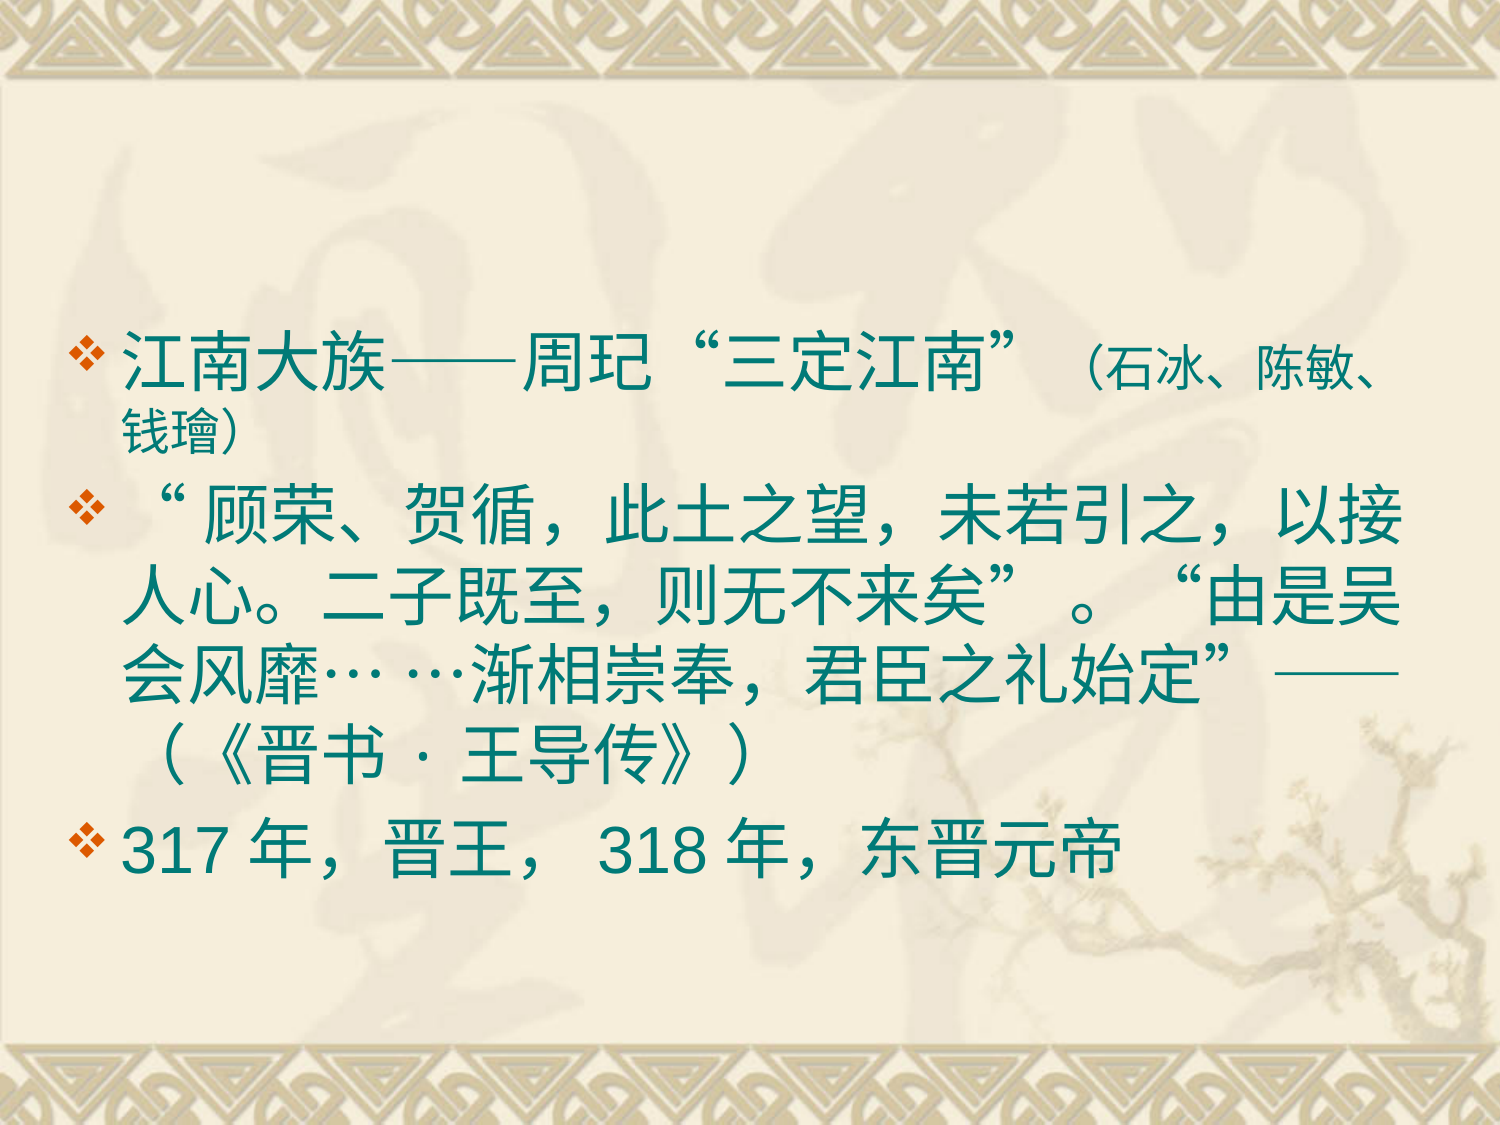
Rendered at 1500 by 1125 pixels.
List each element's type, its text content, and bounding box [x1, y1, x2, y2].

picture [0, 0, 1500, 1125]
list 江南大族——周玘“三定江南”（石冰、陈敏、钱璯） “顾荣、贺循，此土之望，未若引之，以接人心。二子既至，则无不来矣” 。“由是吴会风靡… …渐相崇奉，君臣之礼始定”——（《晋书·王导传》） 317年，晋王，318年，东晋元帝 [49, 312, 1451, 1001]
